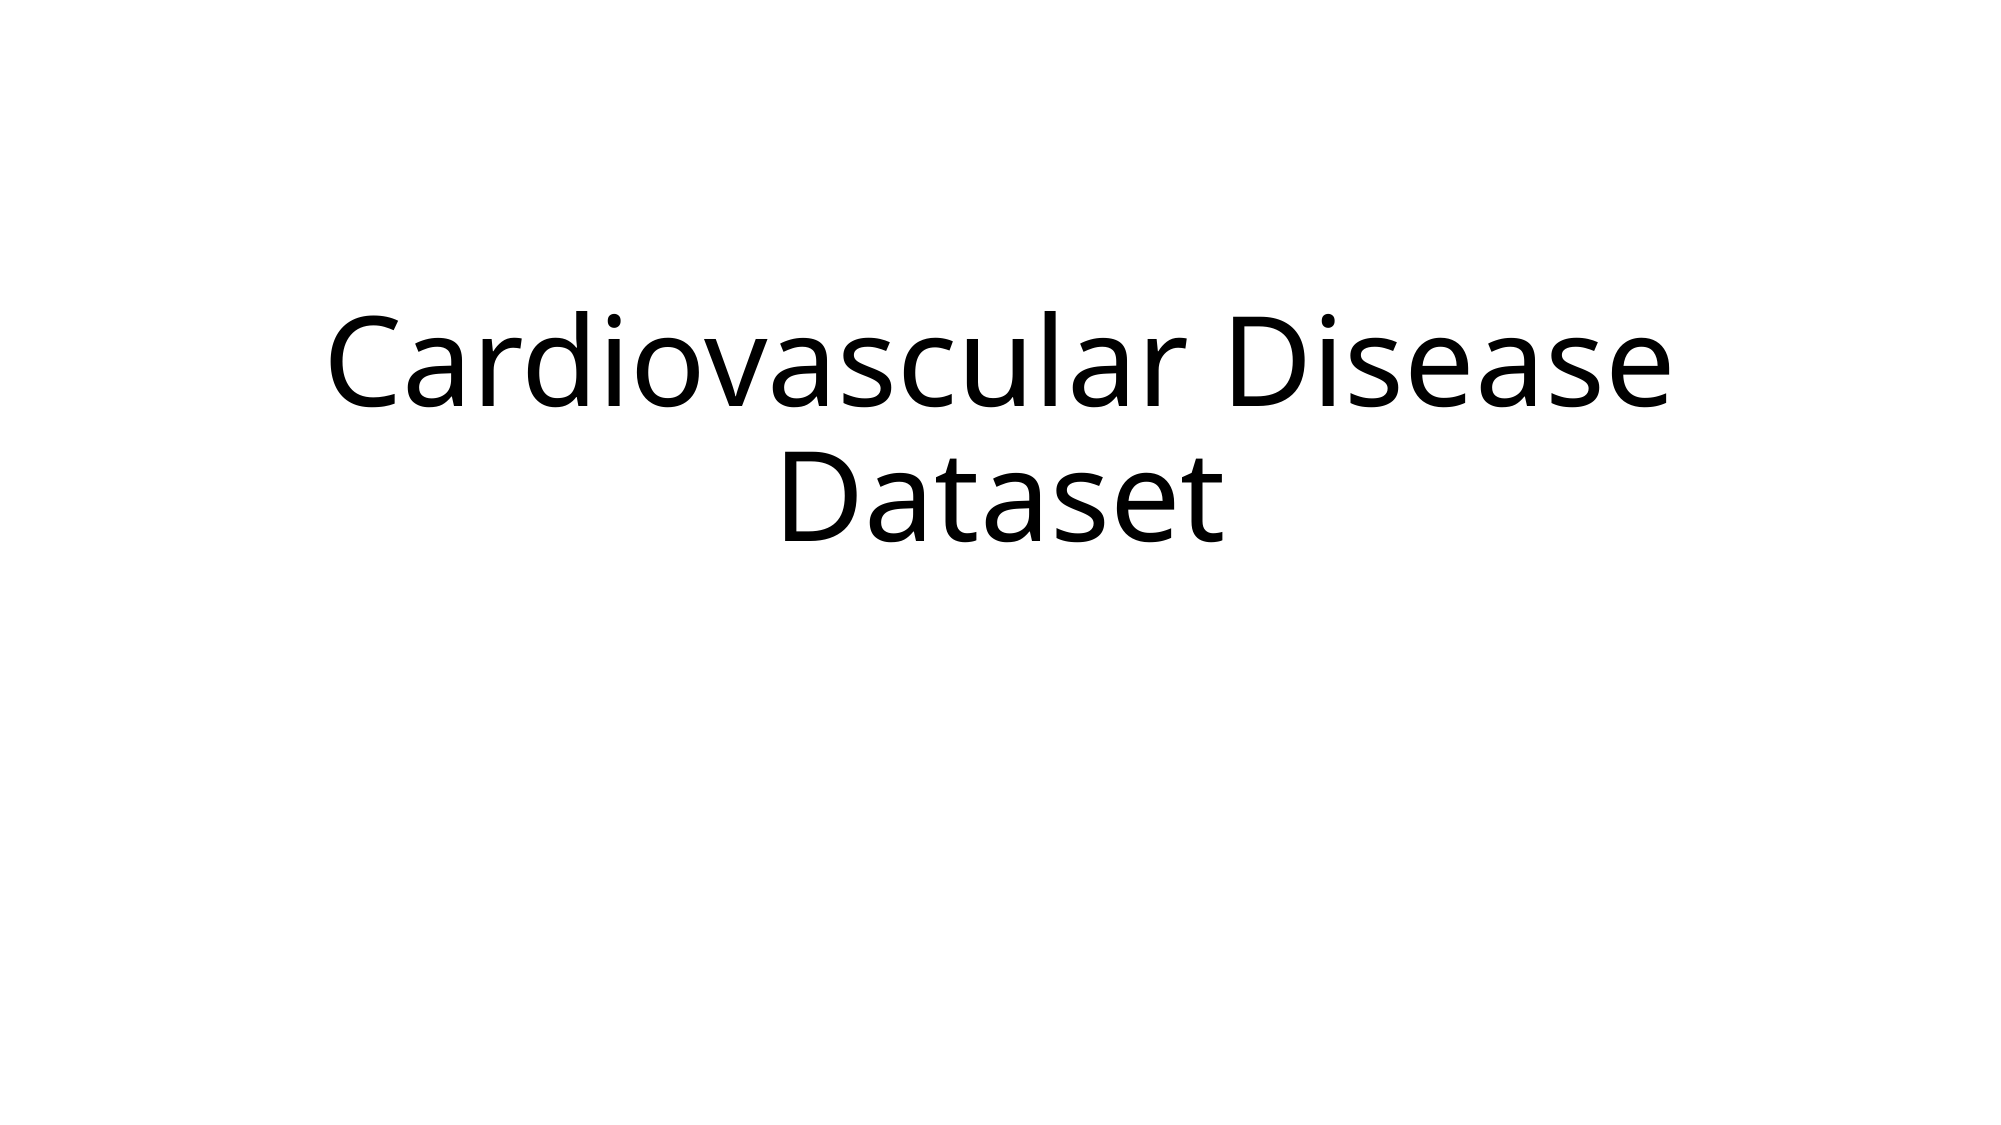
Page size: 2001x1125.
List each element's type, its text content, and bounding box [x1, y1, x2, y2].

title Cardiovascular Disease Dataset [249, 184, 1750, 576]
